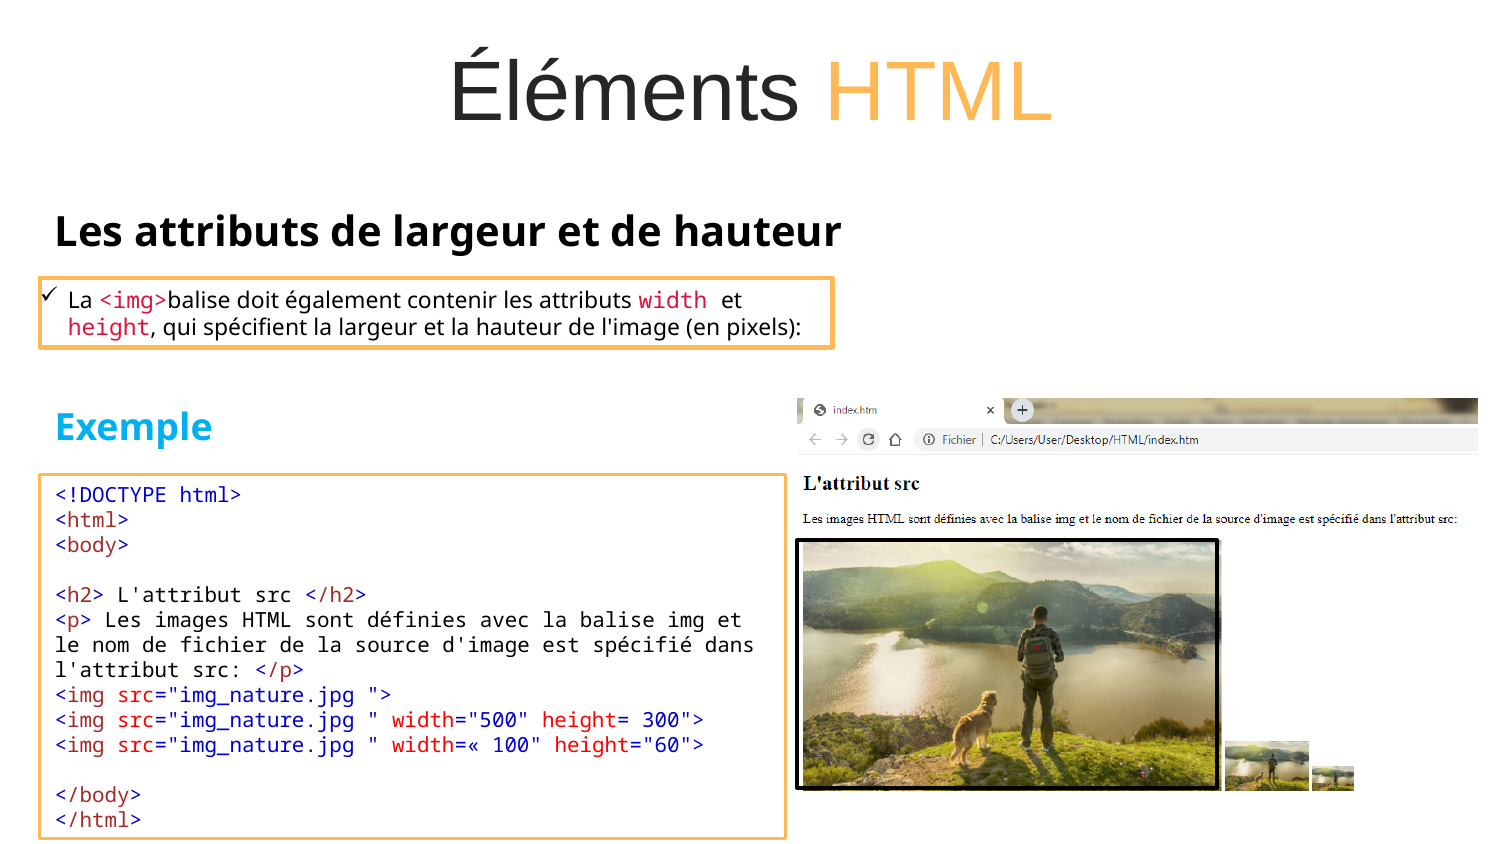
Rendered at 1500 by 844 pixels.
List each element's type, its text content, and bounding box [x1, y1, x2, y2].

text_box Les attributs de largeur et de hauteur [39, 197, 868, 263]
text_box Exemple [39, 395, 431, 455]
text_box <!DOCTYPE html> <html> <body> <h2> L'attribut src </h2> <p> Les images HTML sont définies avec la balise img et le nom de fichier de la source d'image est spécifié dans l'attribut src: </p> <img src="img_nature.jpg "> <img src="img_nature.jpg " width="500" height= 300"> <img src="img_nature.jpg " width=« 100" height="60"> </body> </html> [39, 474, 786, 839]
text_box La <img>balise doit également contenir les attributs width et height, qui spécifient la largeur et la hauteur de l'image (en pixels): [38, 276, 835, 350]
list Éléments HTML [39, 41, 1464, 131]
picture [796, 398, 1479, 804]
